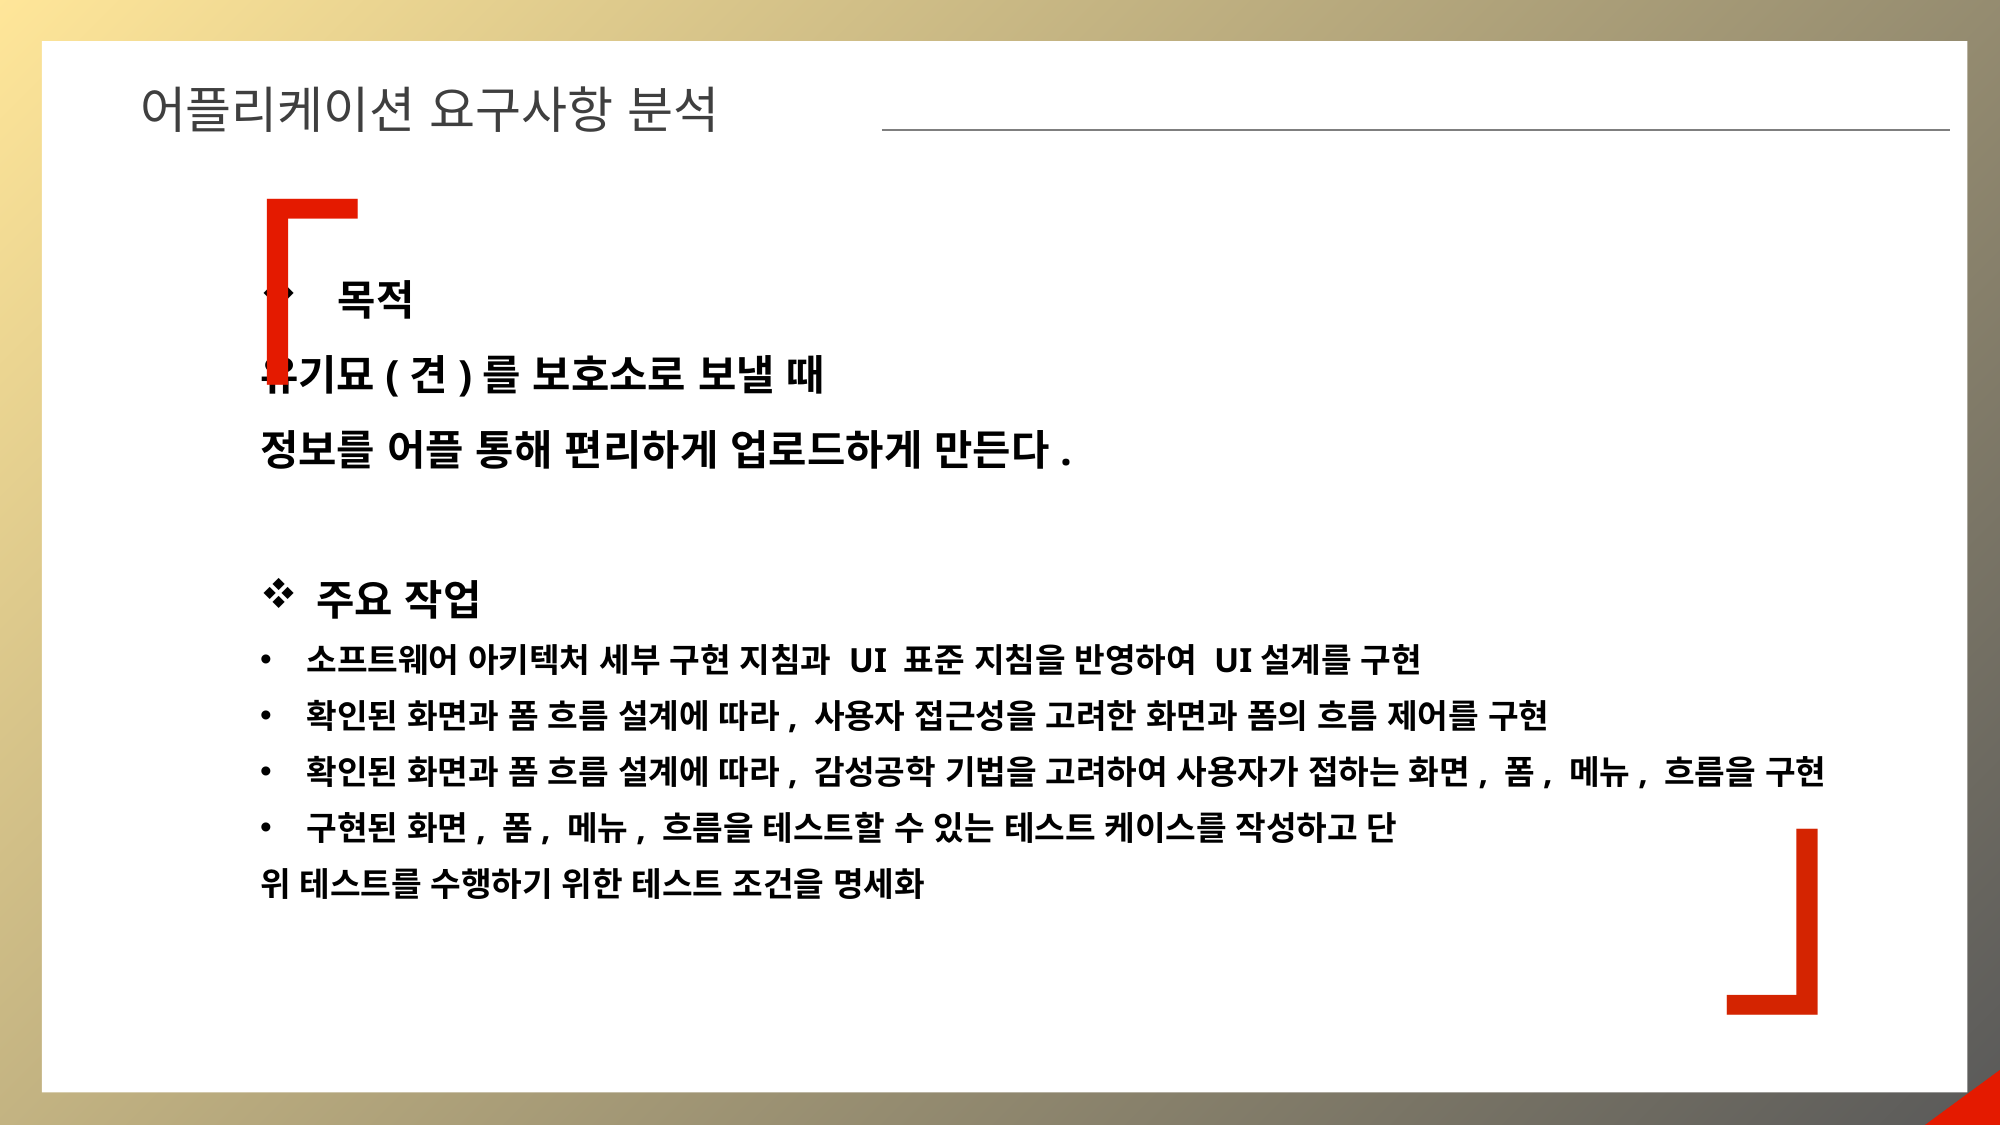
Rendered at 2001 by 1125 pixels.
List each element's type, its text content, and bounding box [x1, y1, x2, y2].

text_box 목적 유기묘(견)를 보호소로 보낼 때 정보를 어플 통해 편리하게 업로드하게 만든다. 주요 작업 소프트웨어 아키텍처 세부 구현 지침과 UI 표준 지침을 반영하여 UI설계를 구현 확인된 화면과 폼 흐름 설계에 따라, 사용자 접근성을 고려한 화면과 폼의 흐름 제어를 구현 확인된 화면과 폼 흐름 설계에 따라, 감성공학 기법을 고려하여 사용자가 접하는 화면, 폼, 메뉴, 흐름을 구현 구현된 화면, 폼, 메뉴, 흐름을 테스트할 수 있는 테스트 케이스를 작성하고 단 위 테스트를 수행하기 위한 테스트 조건을 명세화 [245, 241, 1842, 911]
text_box 「 [64, 147, 499, 507]
text_box 」 [1702, 695, 1916, 1056]
text_box 어플리케이션 요구사항 분석 [125, 71, 799, 147]
text_box [41, 41, 1968, 1093]
